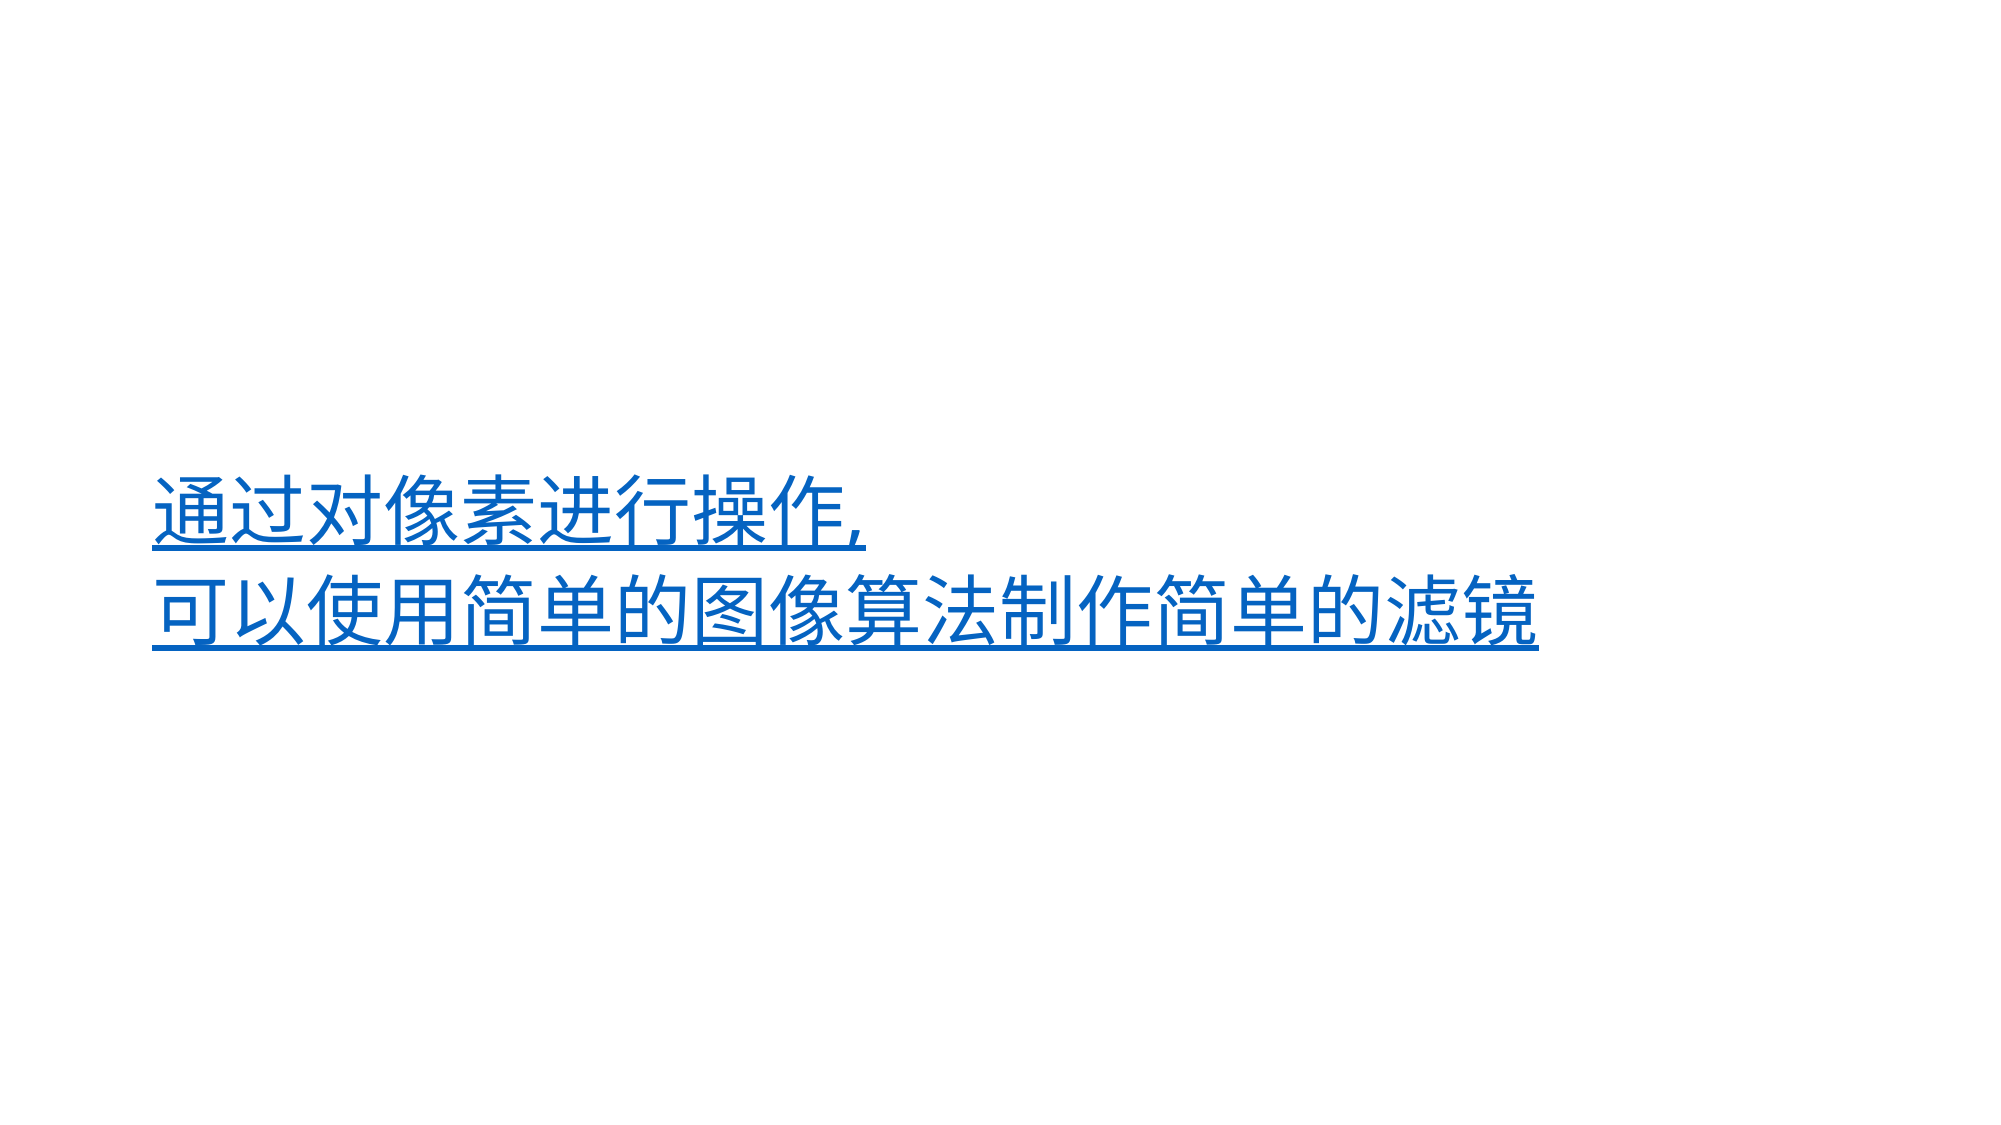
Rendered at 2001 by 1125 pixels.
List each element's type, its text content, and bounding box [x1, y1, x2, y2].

title 通过对像素进行操作,可以使用简单的图像算法制作简单的滤镜 [137, 453, 1863, 672]
